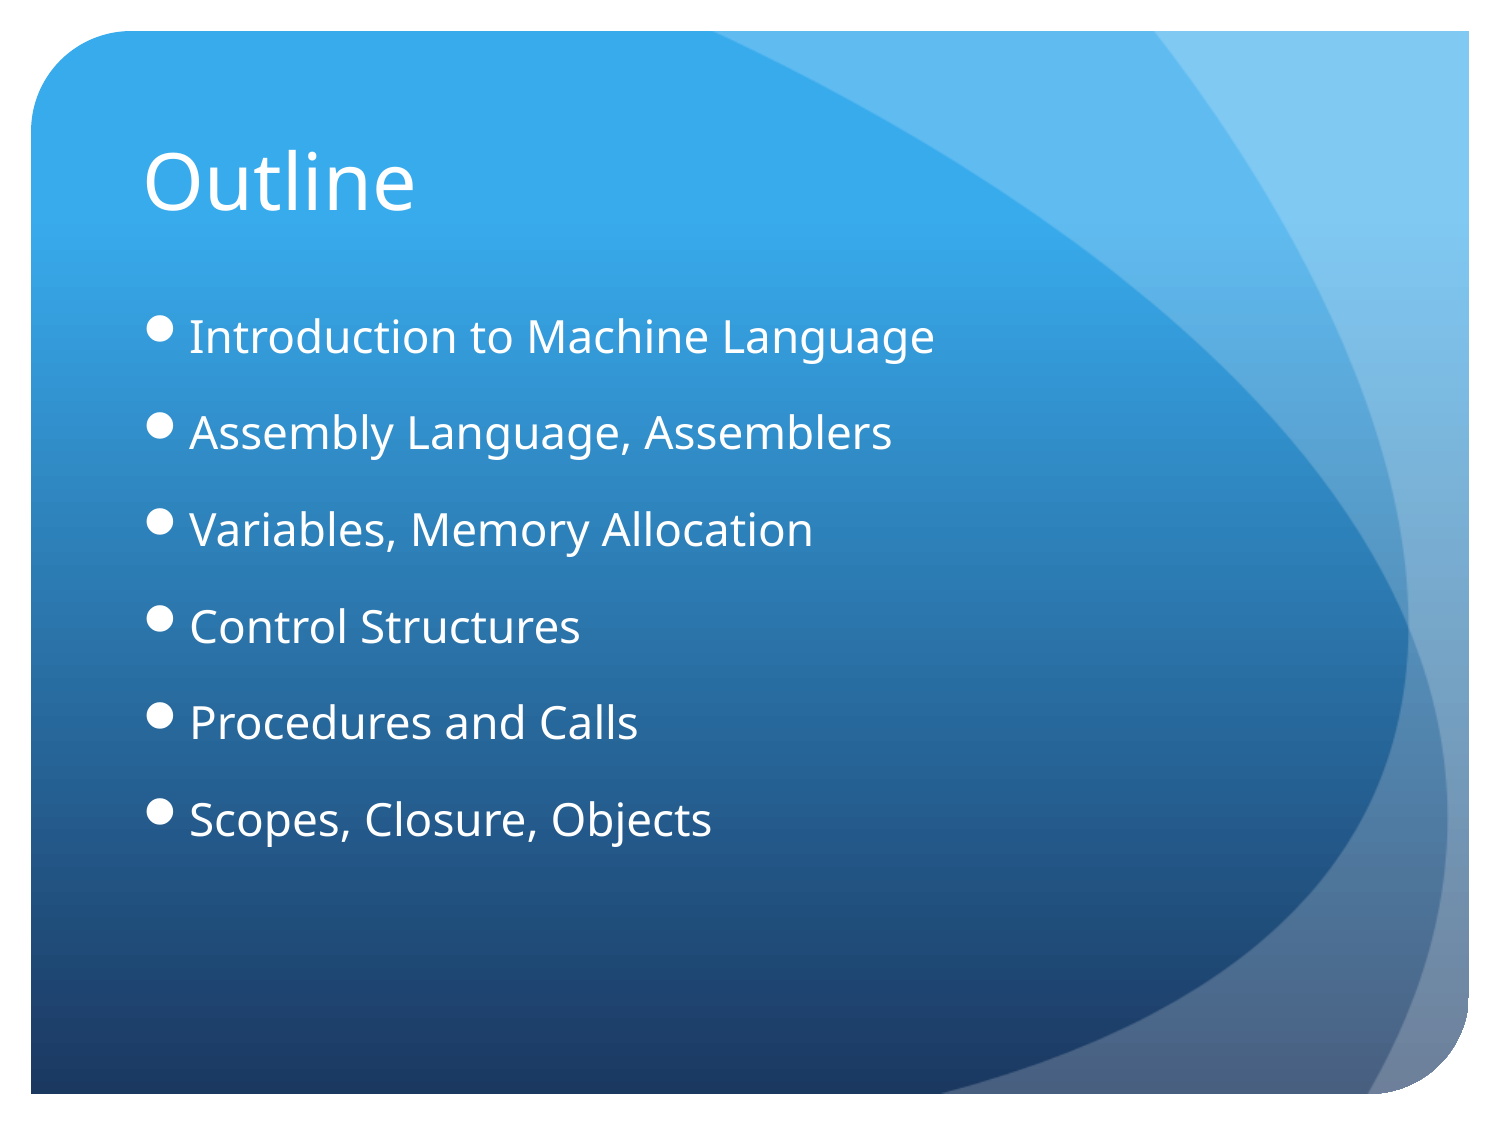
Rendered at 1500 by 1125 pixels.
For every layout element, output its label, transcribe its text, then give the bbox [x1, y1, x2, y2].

list Introduction to Machine Language Assembly Language, Assemblers Variables, Memory Allocation Control Structures Procedures and Calls Scopes, Closure, Objects [127, 299, 1372, 991]
picture [24, 30, 1473, 1094]
title Outline [127, 62, 1372, 234]
